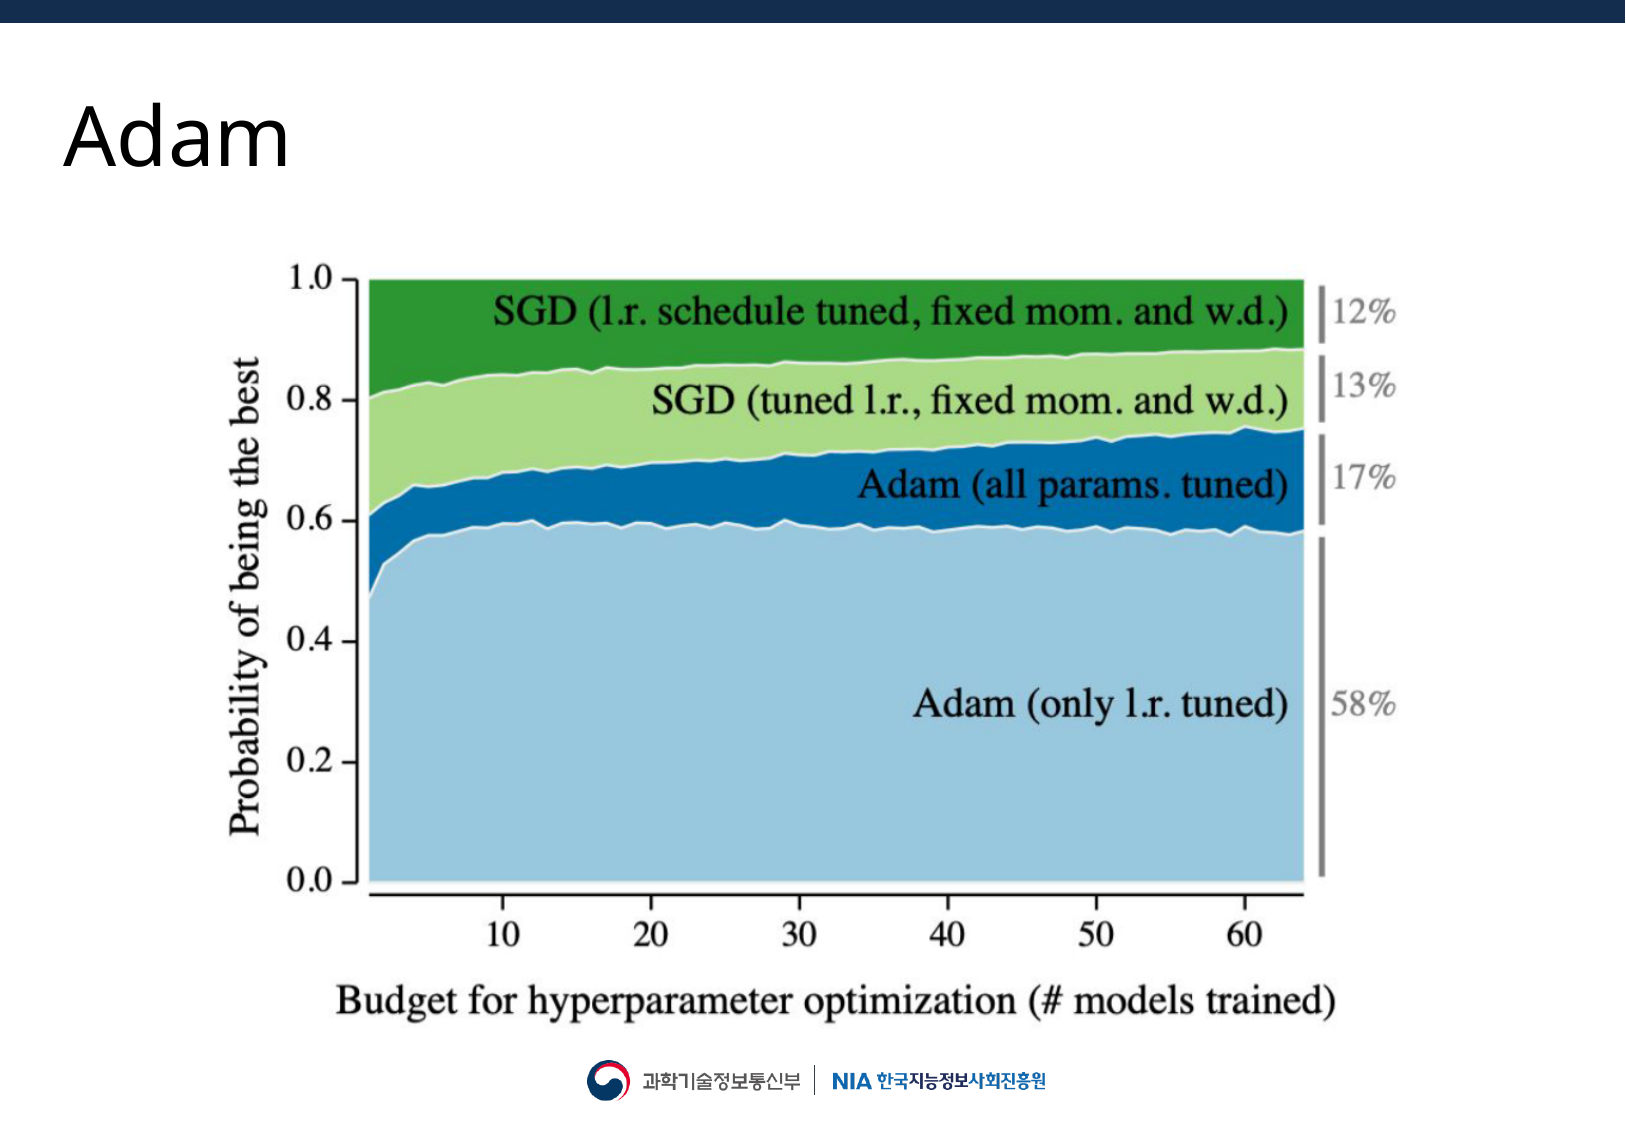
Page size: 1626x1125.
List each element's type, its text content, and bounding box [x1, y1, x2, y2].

picture [0, 0, 1625, 23]
title Adam [48, 80, 1363, 200]
picture [203, 250, 1425, 1125]
